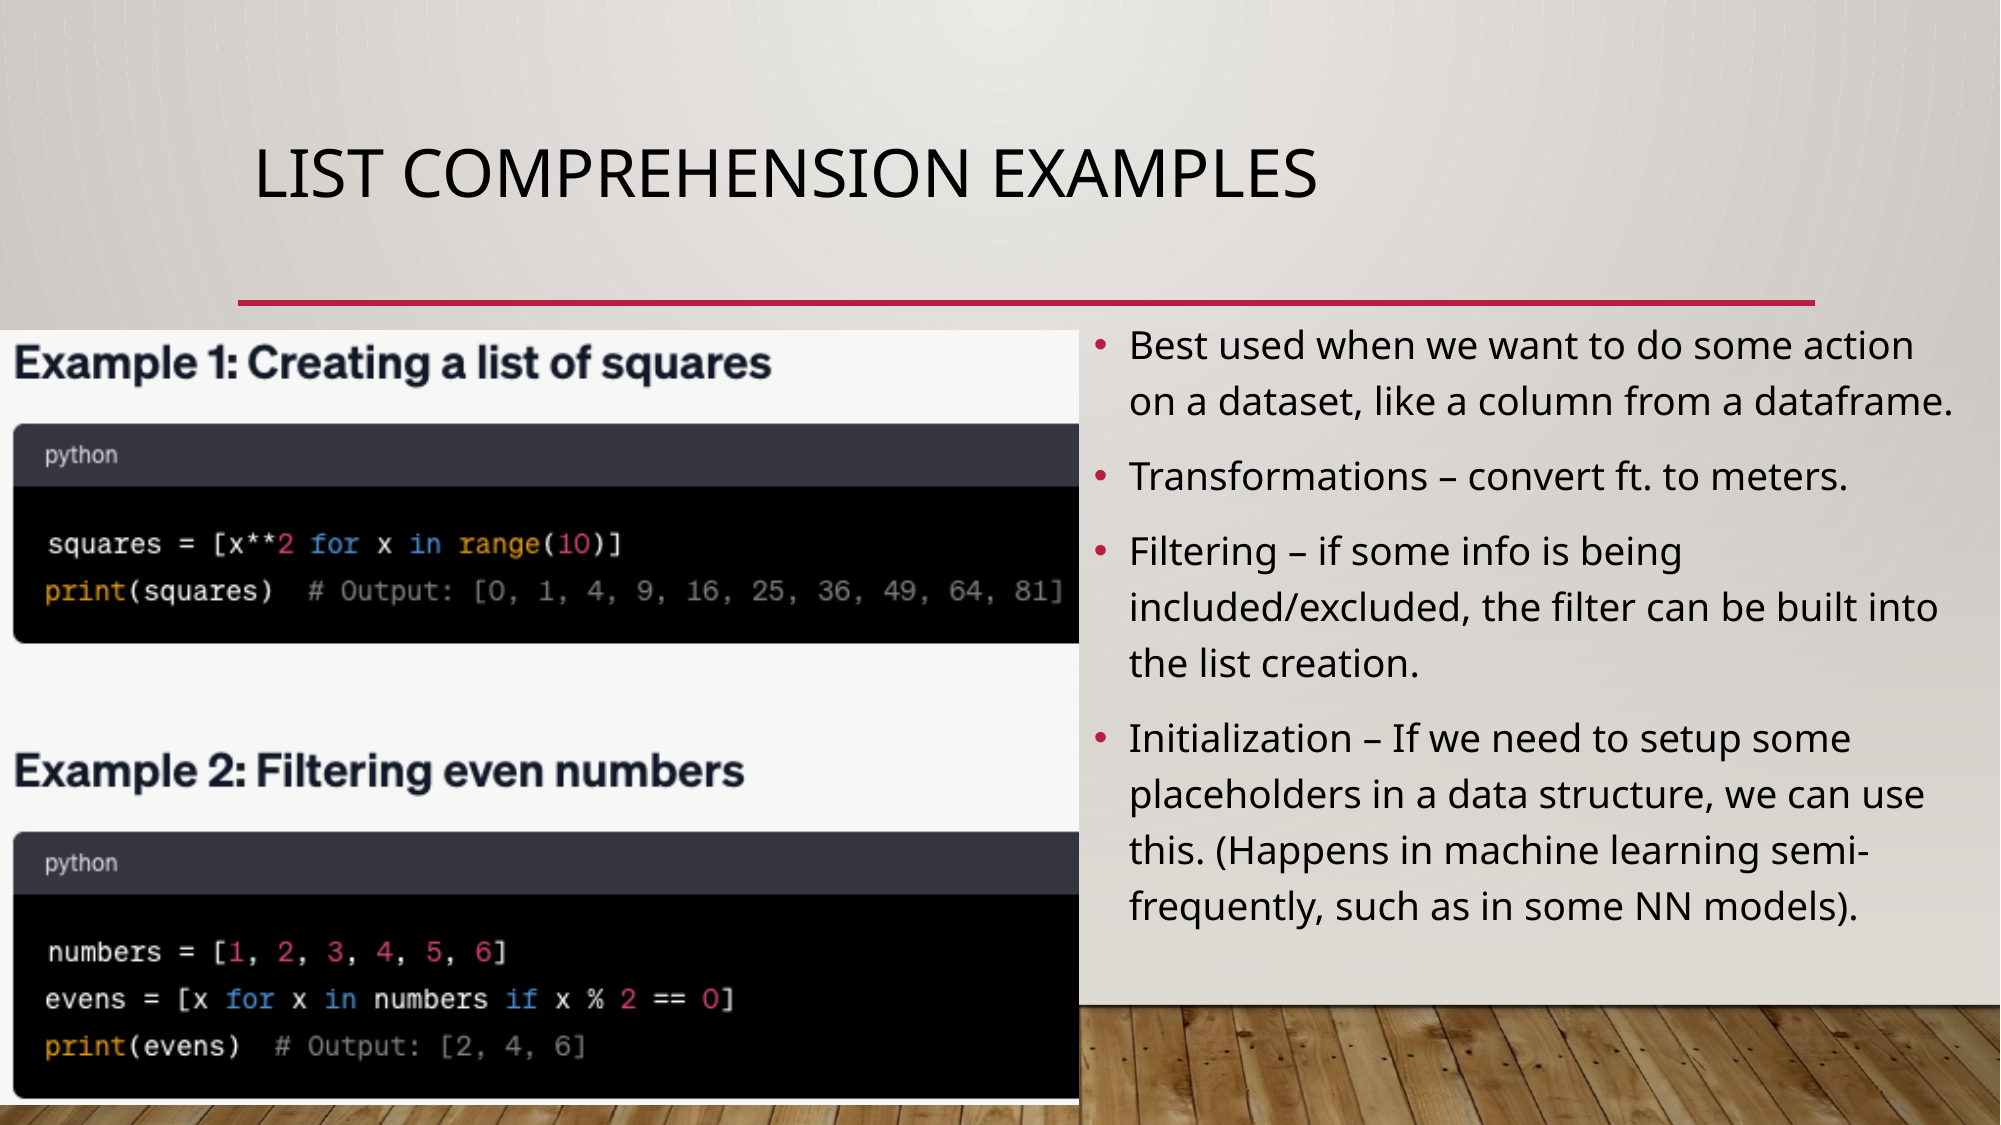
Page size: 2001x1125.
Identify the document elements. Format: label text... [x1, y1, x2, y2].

title List Comprehension Examples [238, 131, 1814, 305]
picture [0, 330, 2000, 1125]
list Best used when we want to do some action on a dataset, like a column from a dataframe. Transformations – convert ft. to meters. Filtering – if some info is being included/excluded, the filter can be built into the list creation. Initialization – If we need to setup some placeholders in a data structure, we can use this. (Happens in machine learning semi-frequently, such as in some NN models). [1078, 304, 1981, 993]
